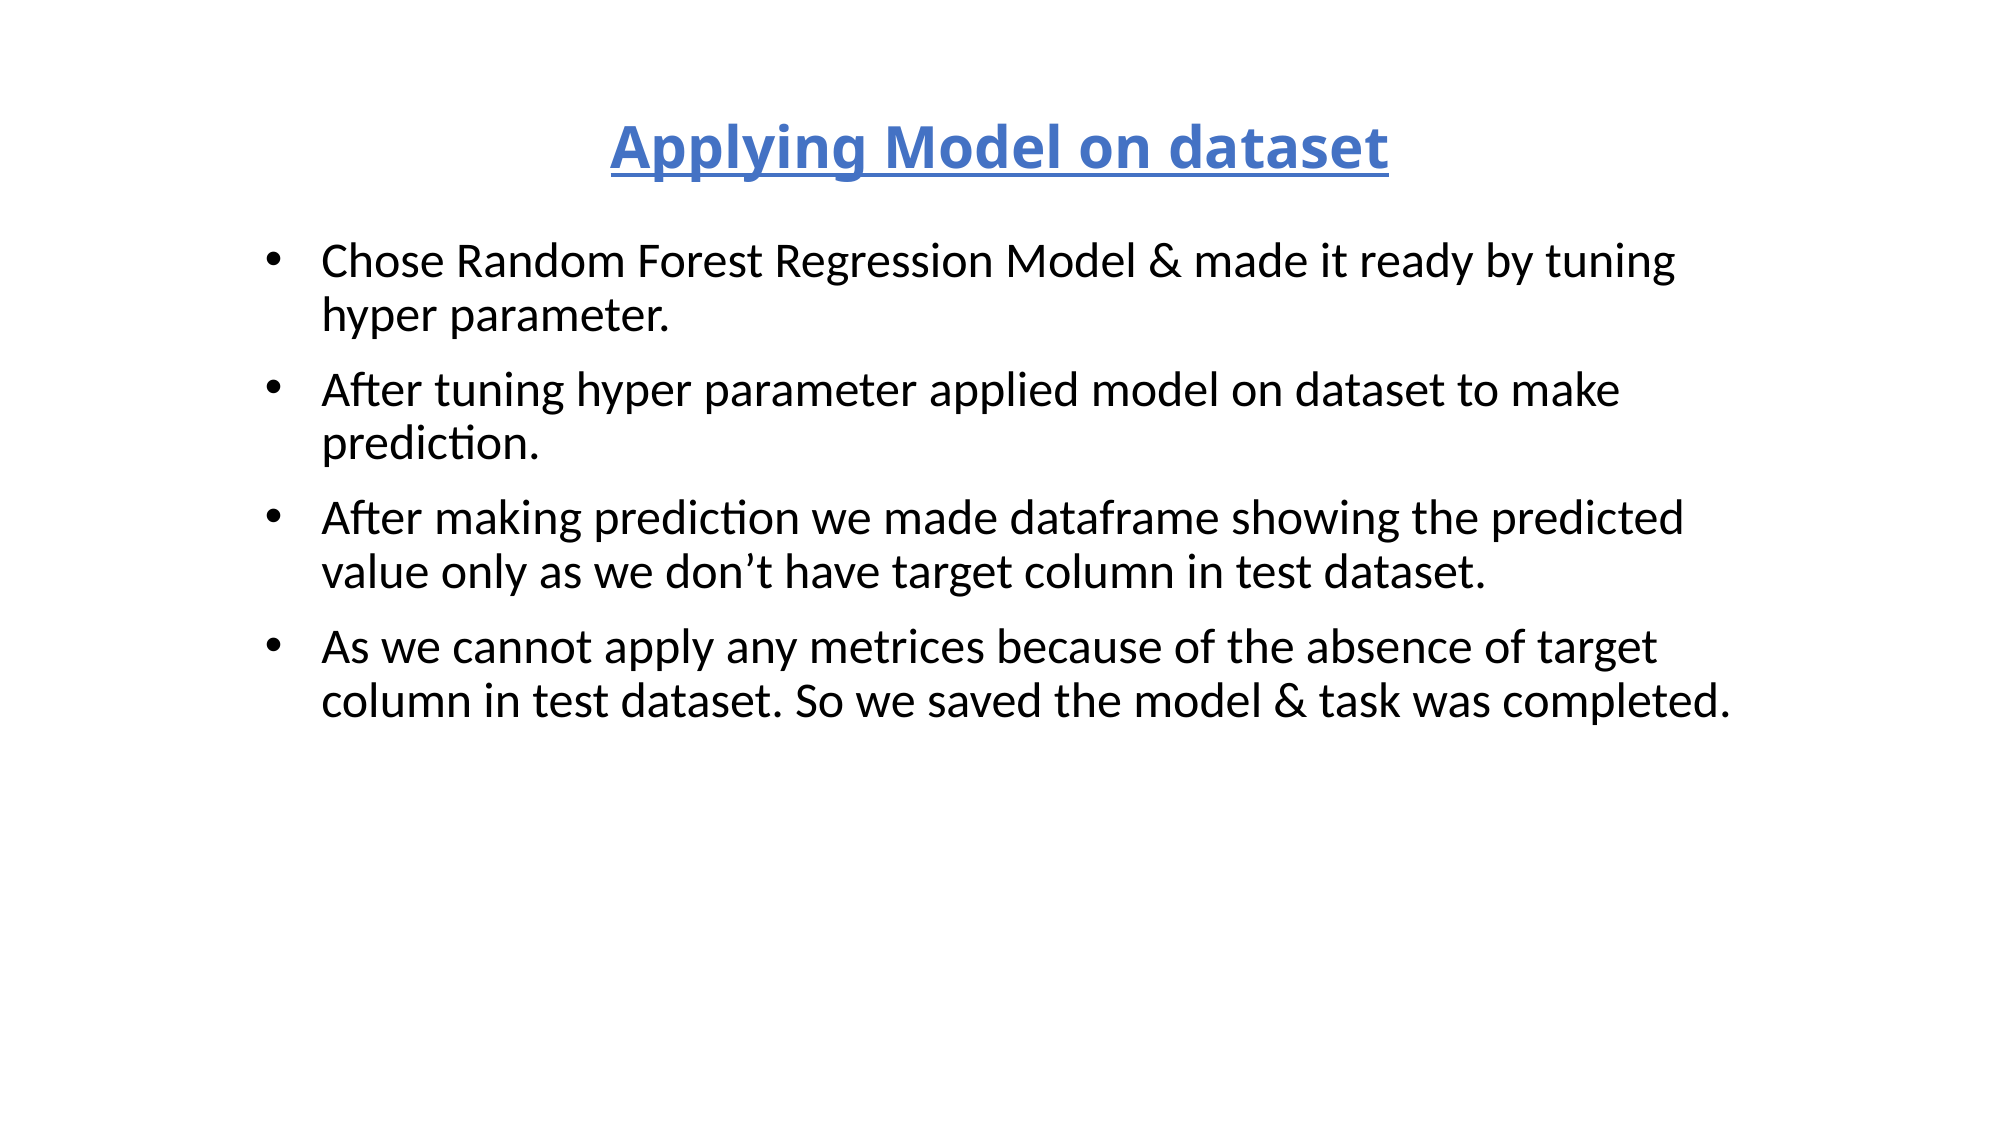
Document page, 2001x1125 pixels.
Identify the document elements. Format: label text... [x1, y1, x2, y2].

title Applying Model on dataset [249, 76, 1750, 189]
subtitle Chose Random Forest Regression Model & made it ready by tuning hyper parameter. After tuning hyper parameter applied model on dataset to make prediction. After making prediction we made dataframe showing the predicted value only as we don’t have target column in test dataset. As we cannot apply any metrices because of the absence of target column in test dataset. So we saved the model & task was completed. [249, 226, 1750, 1006]
